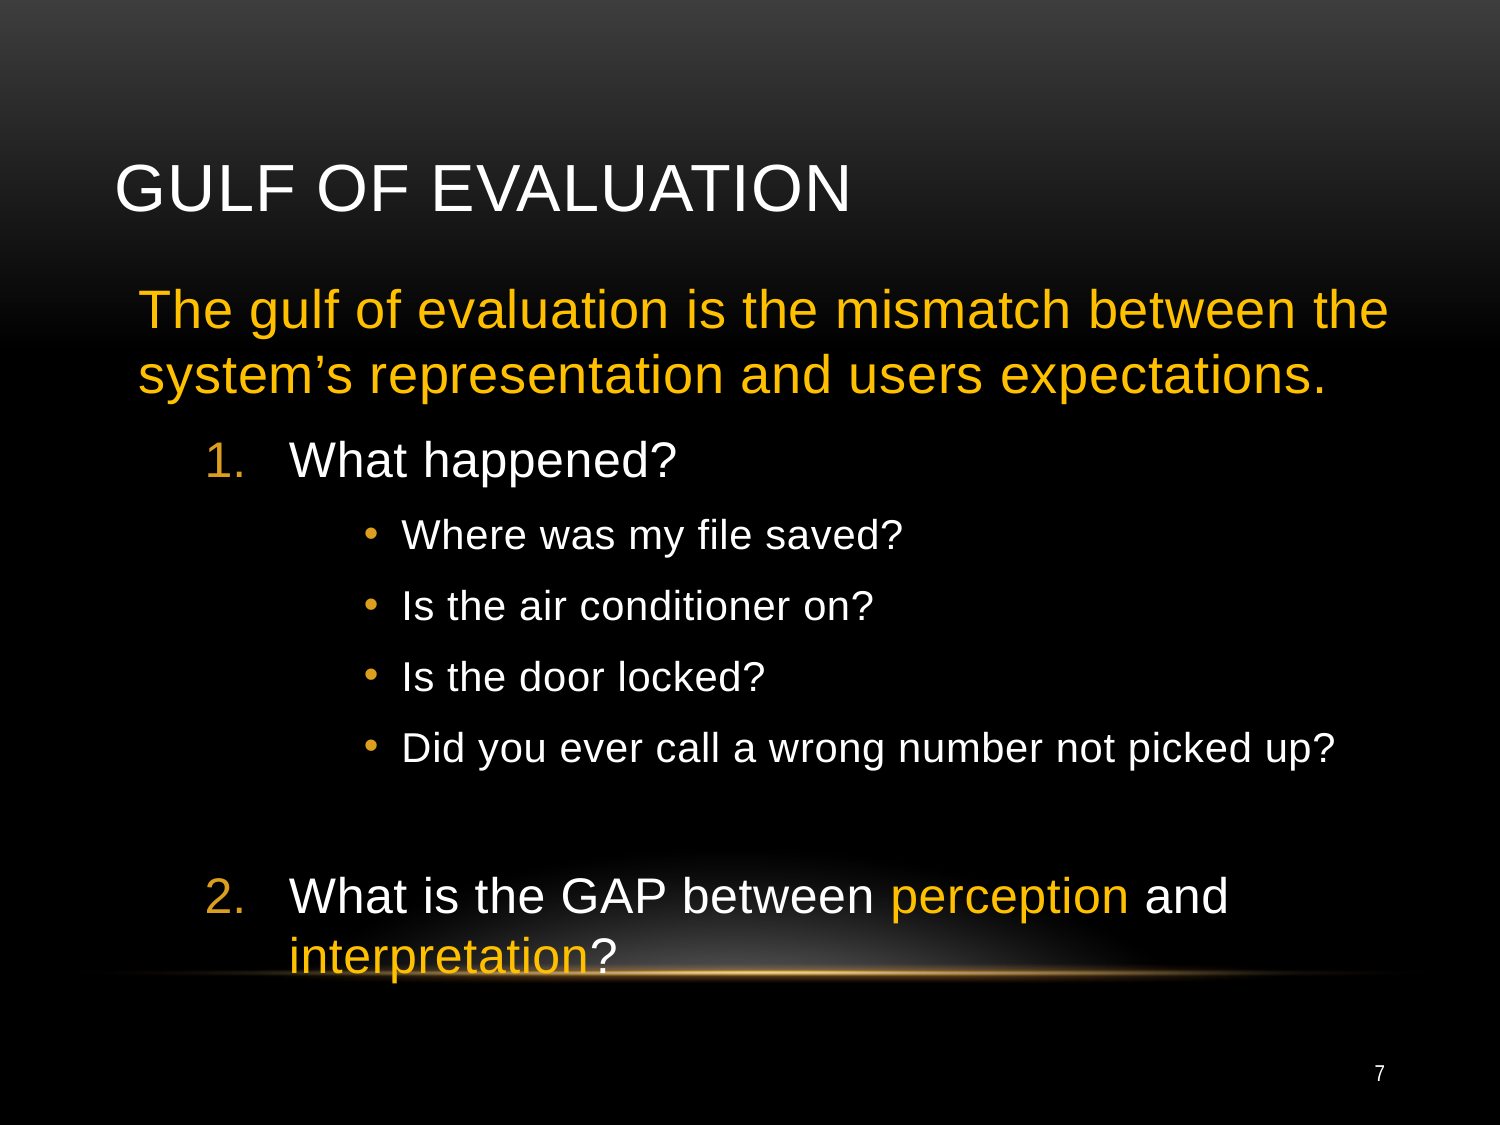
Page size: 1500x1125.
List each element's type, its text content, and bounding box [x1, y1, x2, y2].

title Gulf of Evaluation [99, 45, 1400, 233]
list The gulf of evaluation is the mismatch between the system’s representation and users expectations. What happened? Where was my file saved? Is the air conditioner on? Is the door locked? Did you ever call a wrong number not picked up? What is the GAP between perception and interpretation? [123, 267, 1483, 943]
picture [0, 0, 1500, 1125]
slide_number 7 [1237, 1042, 1400, 1103]
